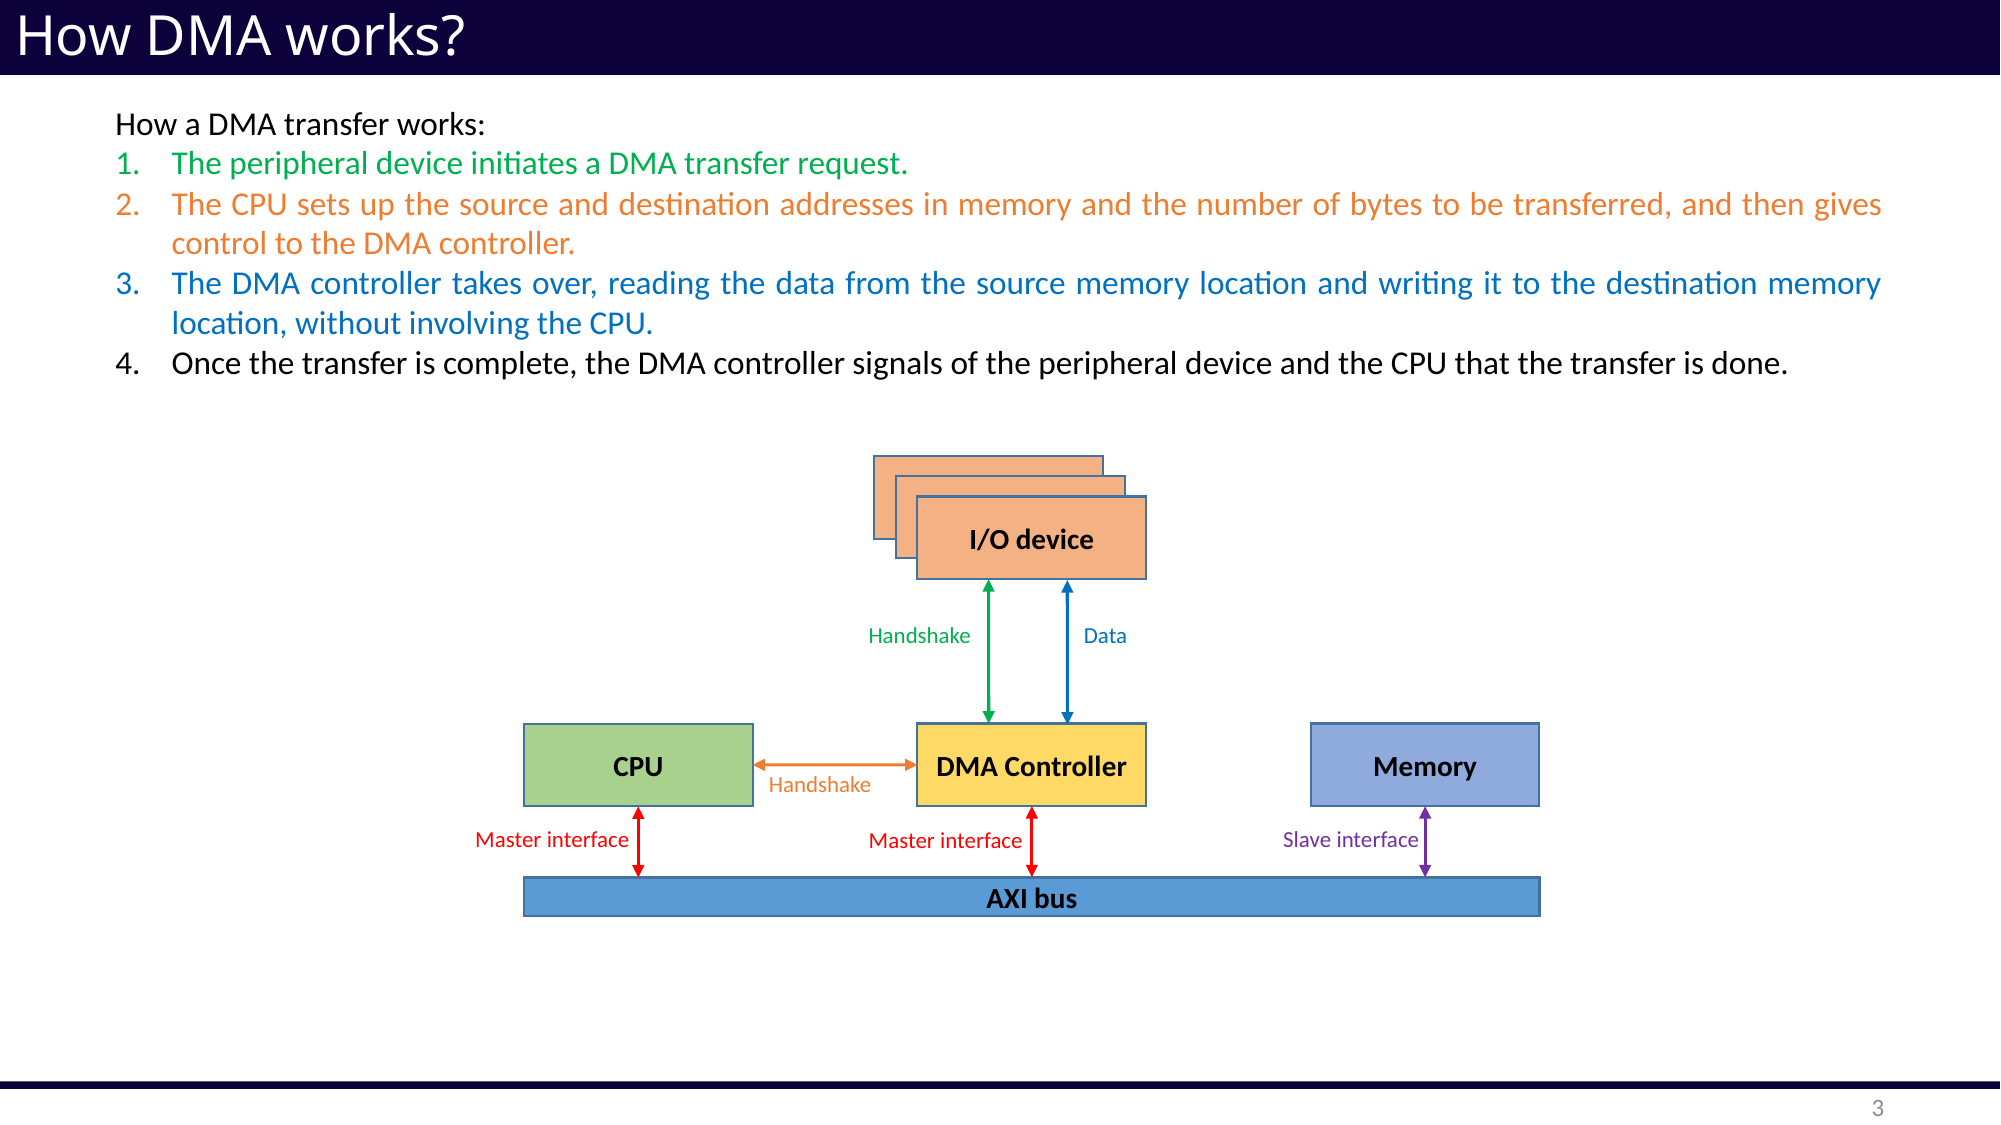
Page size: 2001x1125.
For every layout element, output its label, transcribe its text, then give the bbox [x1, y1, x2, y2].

slide_number 3 [1550, 1087, 1900, 1125]
title How DMA works? [0, 0, 2000, 75]
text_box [460, 456, 1540, 917]
text_box How a DMA transfer works: The peripheral device initiates a DMA transfer request. The CPU sets up the source and destination addresses in memory and the number of bytes to be transferred, and then gives control to the DMA controller. The DMA controller takes over, reading the data from the source memory location and writing it to the destination memory location, without involving the CPU. Once the transfer is complete, the DMA controller signals of the peripheral device and the CPU that the transfer is done. [100, 94, 1900, 389]
